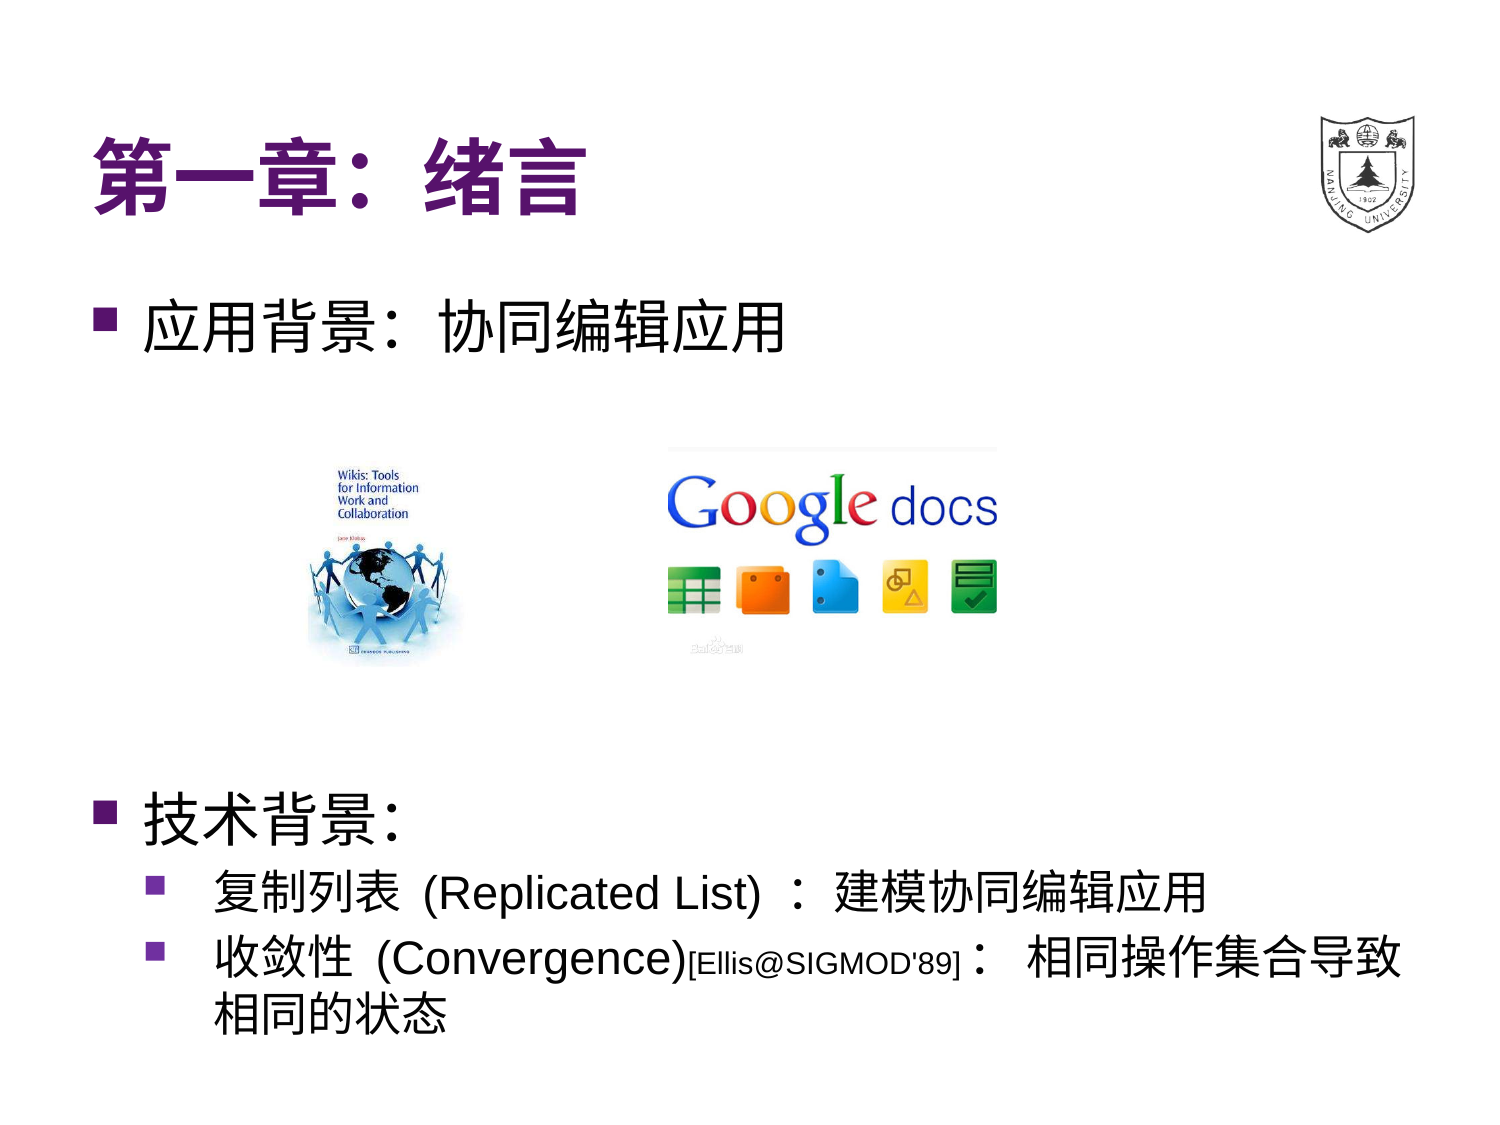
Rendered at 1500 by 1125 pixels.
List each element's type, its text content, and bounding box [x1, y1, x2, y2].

list 应用背景：协同编辑应用 技术背景： 复制列表 (Replicated List) ：建模协同编辑应用 收敛性 (Convergence)[Ellis@SIGMOD'89]： 相同操作集合导致相同的状态 [74, 281, 1426, 1056]
picture [668, 447, 997, 665]
picture [268, 428, 505, 684]
title 第一章：绪言 [74, 19, 1313, 233]
